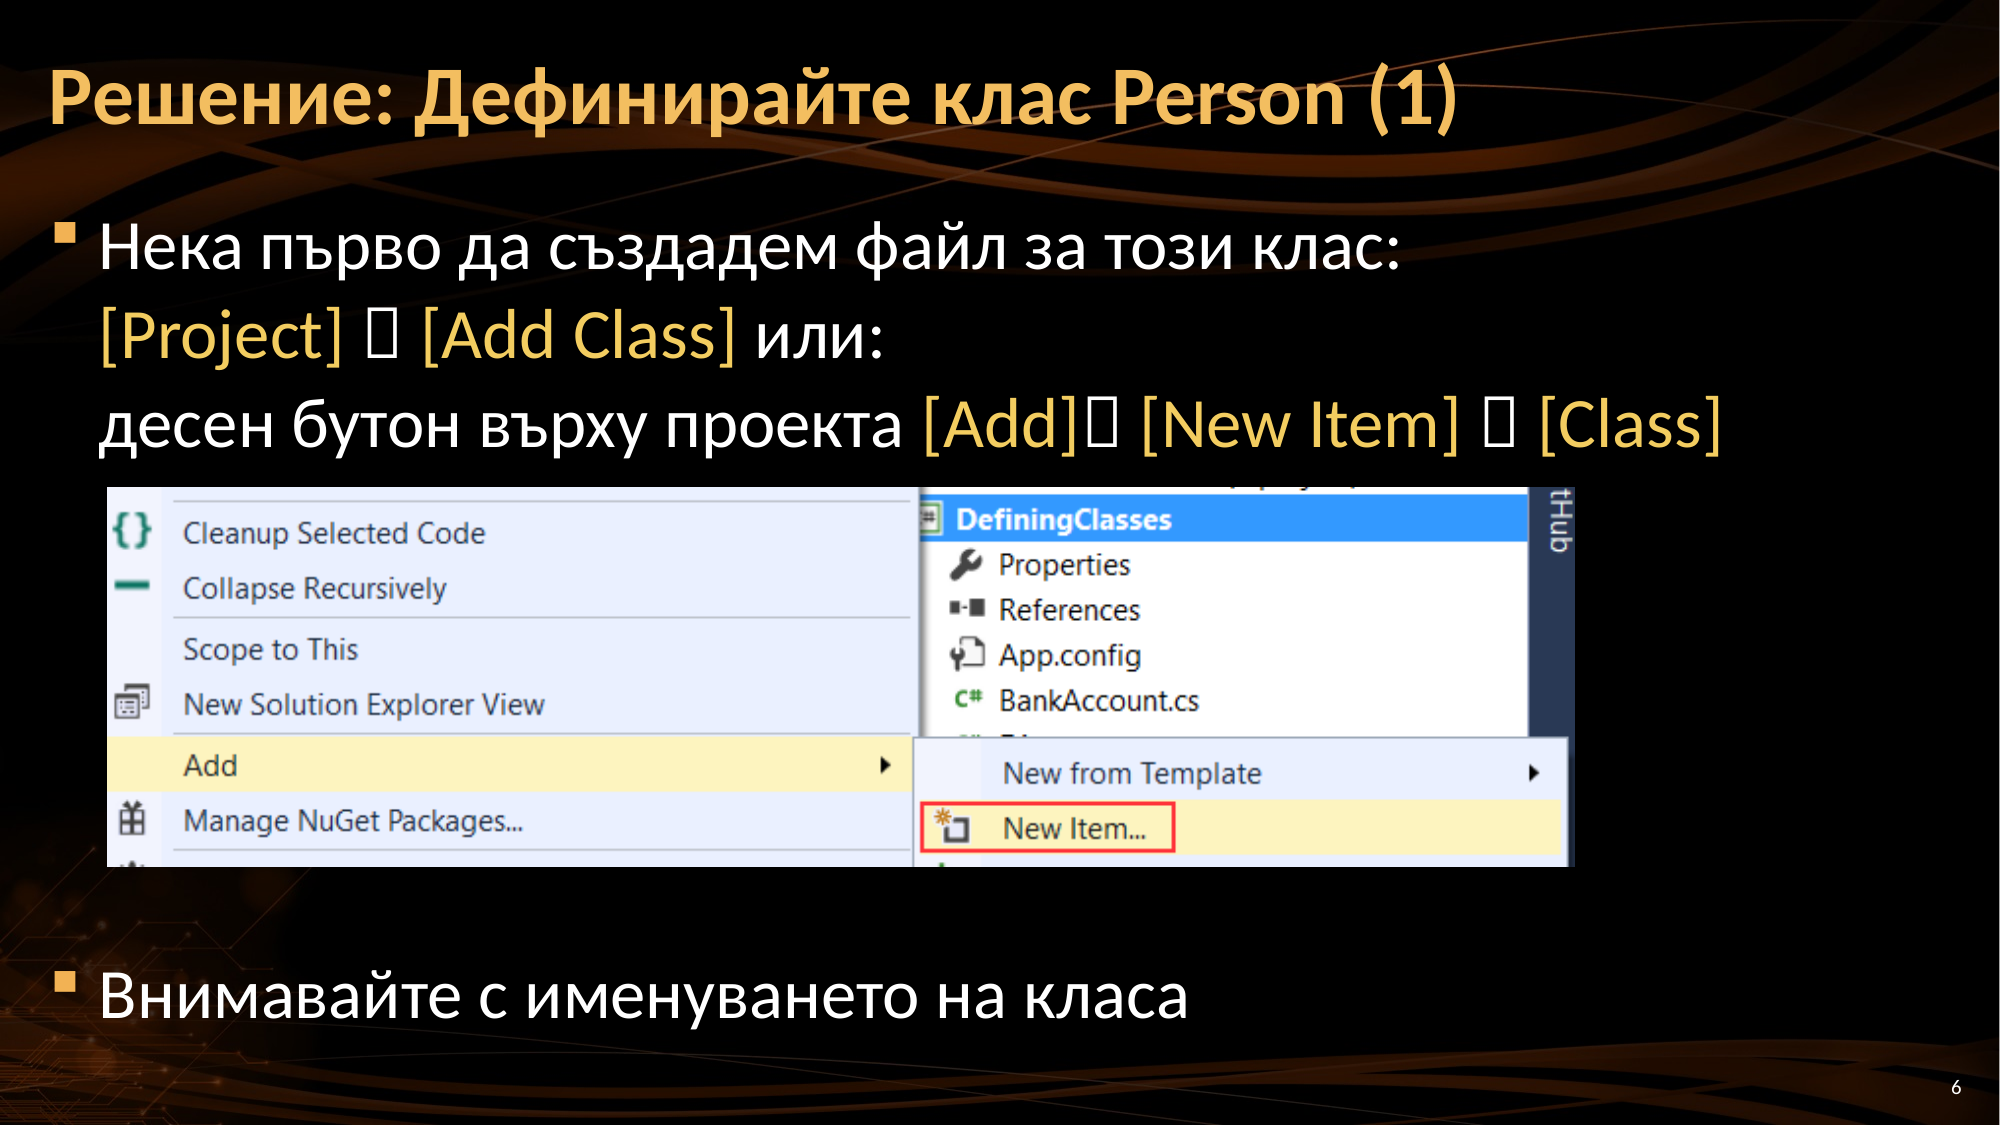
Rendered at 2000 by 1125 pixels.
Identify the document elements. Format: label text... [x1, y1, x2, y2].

title Решение: Дефинирайте клас Person (1) [30, 6, 1968, 189]
picture [0, 0, 2000, 1125]
list Нека първо да създадем файл за този клас: [Project]  [Add Class] или: десен бутон върху проекта [Add] [New Item]  [Class] Внимавайте с именуването на класа [31, 189, 1968, 1103]
slide_number 6 [1897, 1070, 1968, 1103]
